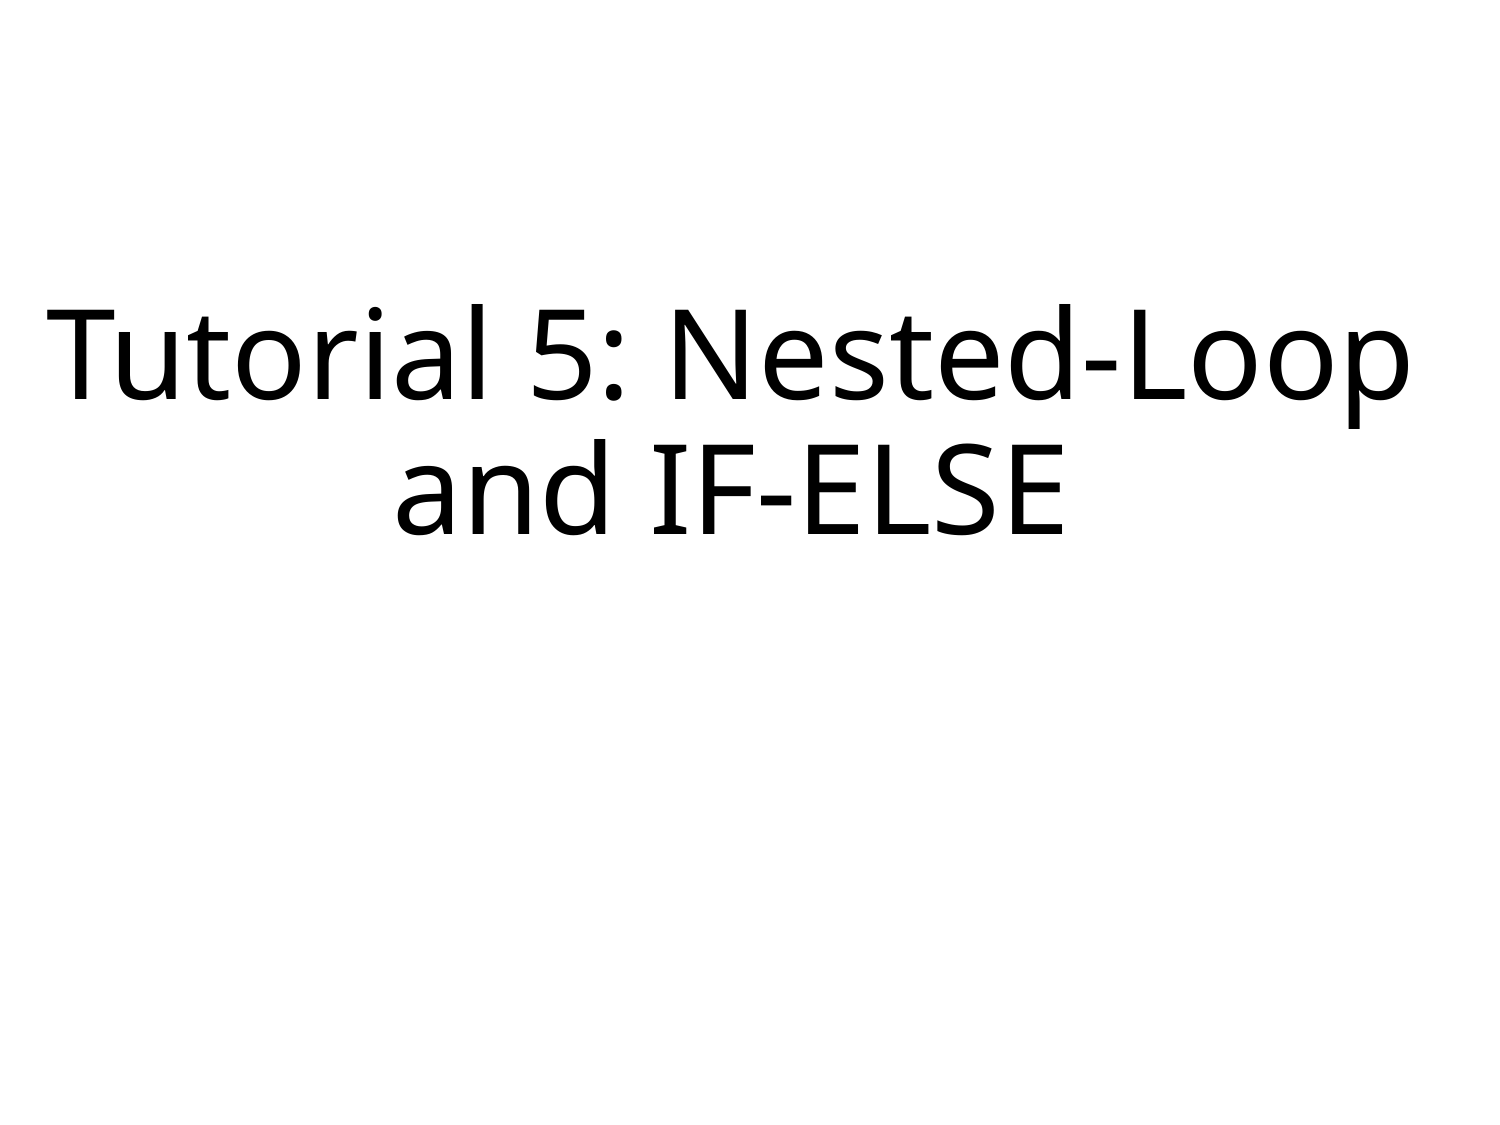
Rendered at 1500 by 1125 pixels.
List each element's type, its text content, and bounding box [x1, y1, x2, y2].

title Tutorial 5: Nested-Loop and IF-ELSE [11, 177, 1452, 570]
